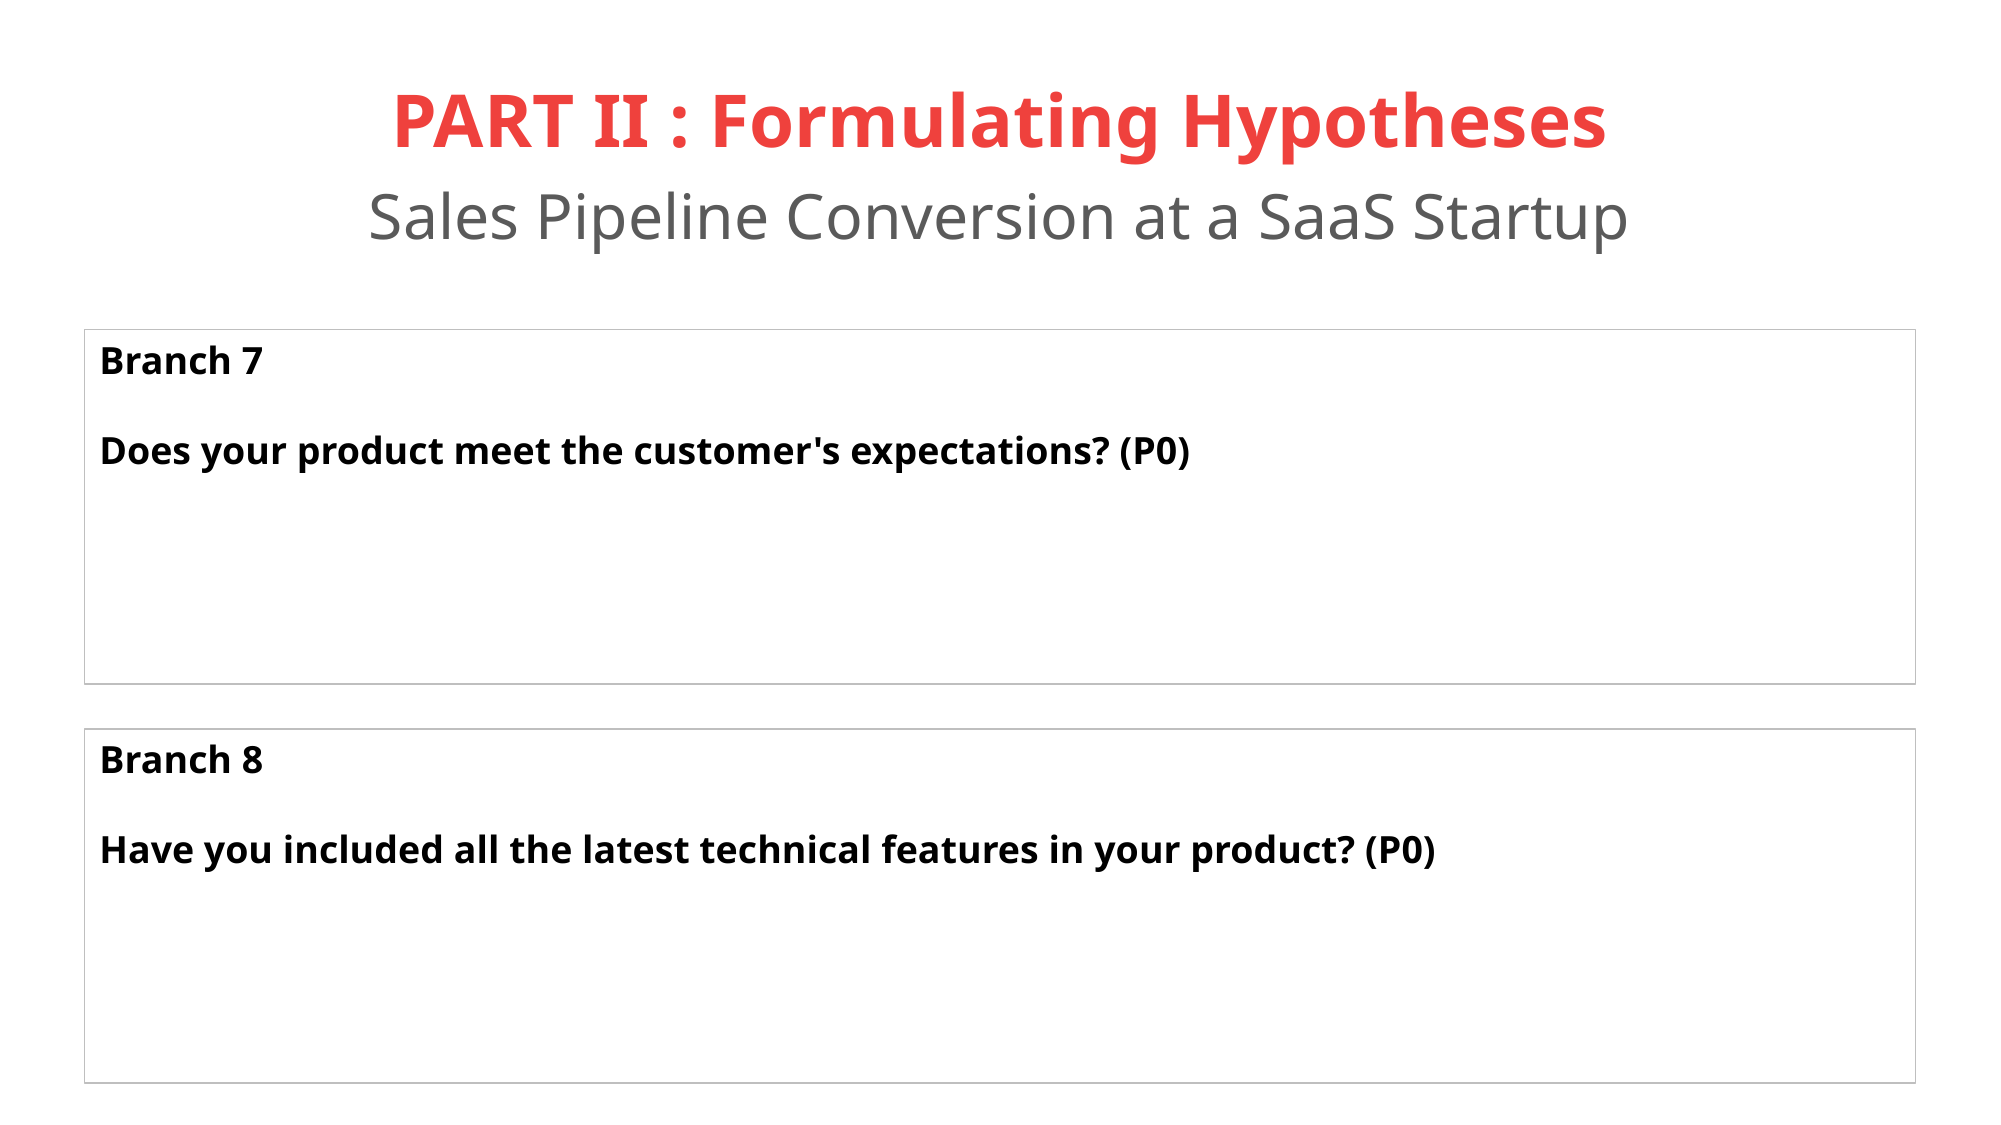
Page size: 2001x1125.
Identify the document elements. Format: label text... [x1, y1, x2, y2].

title PART II : Formulating Hypotheses Sales Pipeline Conversion at a SaaS Startup [137, 59, 1863, 278]
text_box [84, 329, 1916, 1084]
